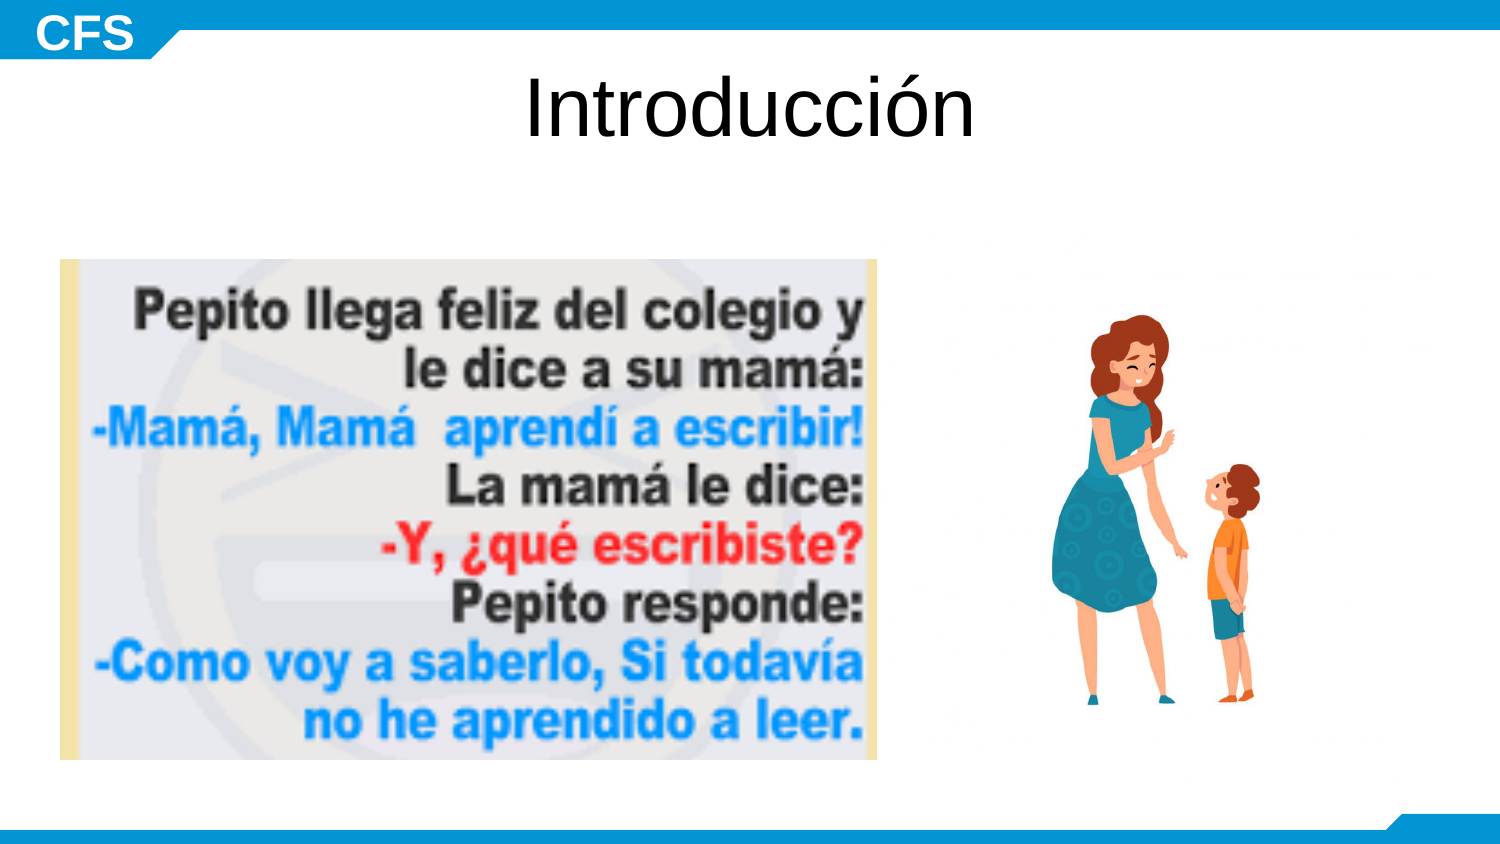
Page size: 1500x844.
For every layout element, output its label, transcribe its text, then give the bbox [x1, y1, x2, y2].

picture [59, 231, 1435, 789]
title Introducción [103, 33, 1397, 185]
